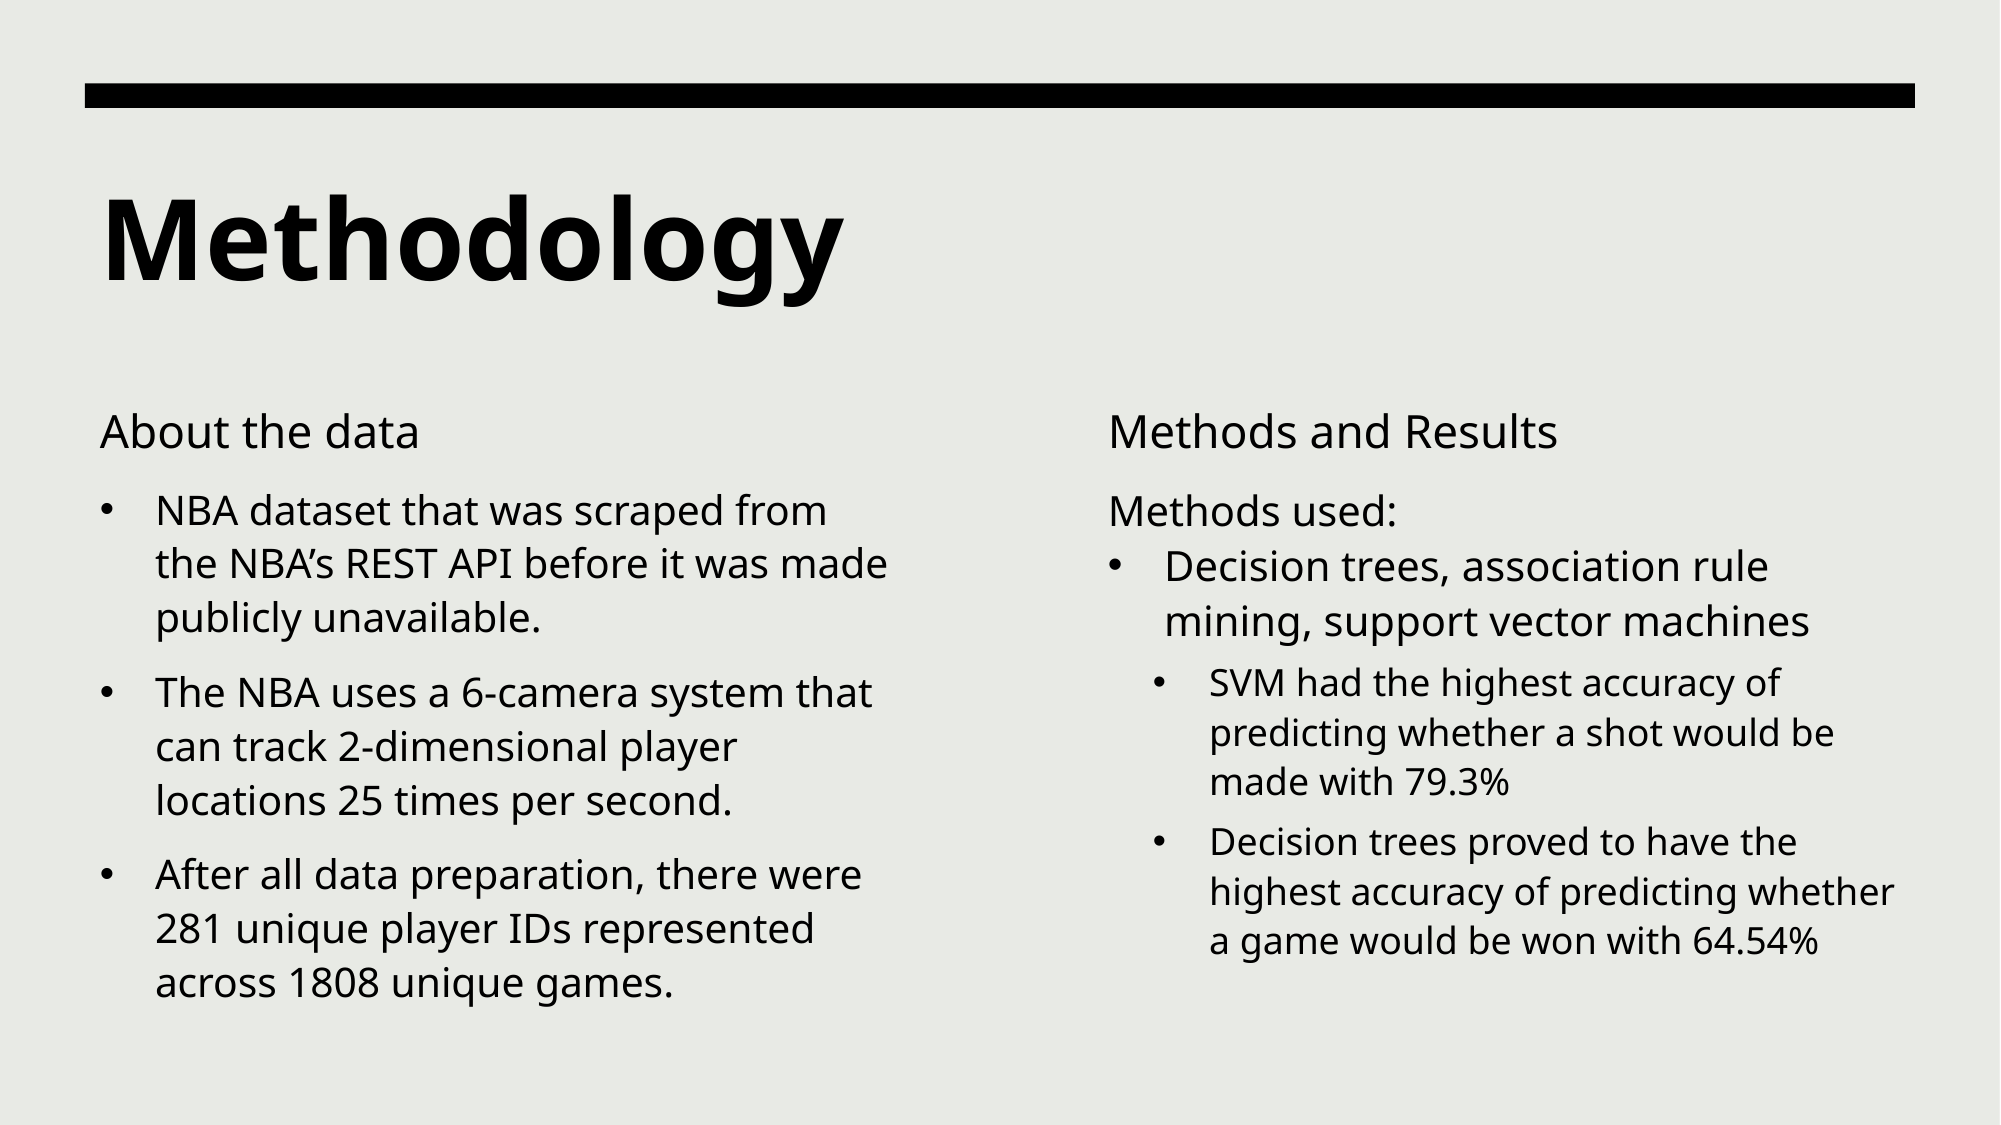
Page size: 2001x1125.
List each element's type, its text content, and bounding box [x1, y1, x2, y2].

list Methods and Results [1092, 357, 1917, 465]
list Methods used: Decision trees, association rule mining, support vector machines SVM had the highest accuracy of predicting whether a shot would be made with 79.3% Decision trees proved to have the highest accuracy of predicting whether a game would be won with 64.54% [1092, 471, 1917, 1017]
title Methodology [84, 160, 1917, 337]
list About the data [84, 357, 909, 465]
list NBA dataset that was scraped from the NBA’s REST API before it was made publicly unavailable. The NBA uses a 6-camera system that can track 2-dimensional player locations 25 times per second. After all data preparation, there were 281 unique player IDs represented across 1808 unique games. [84, 471, 909, 1017]
